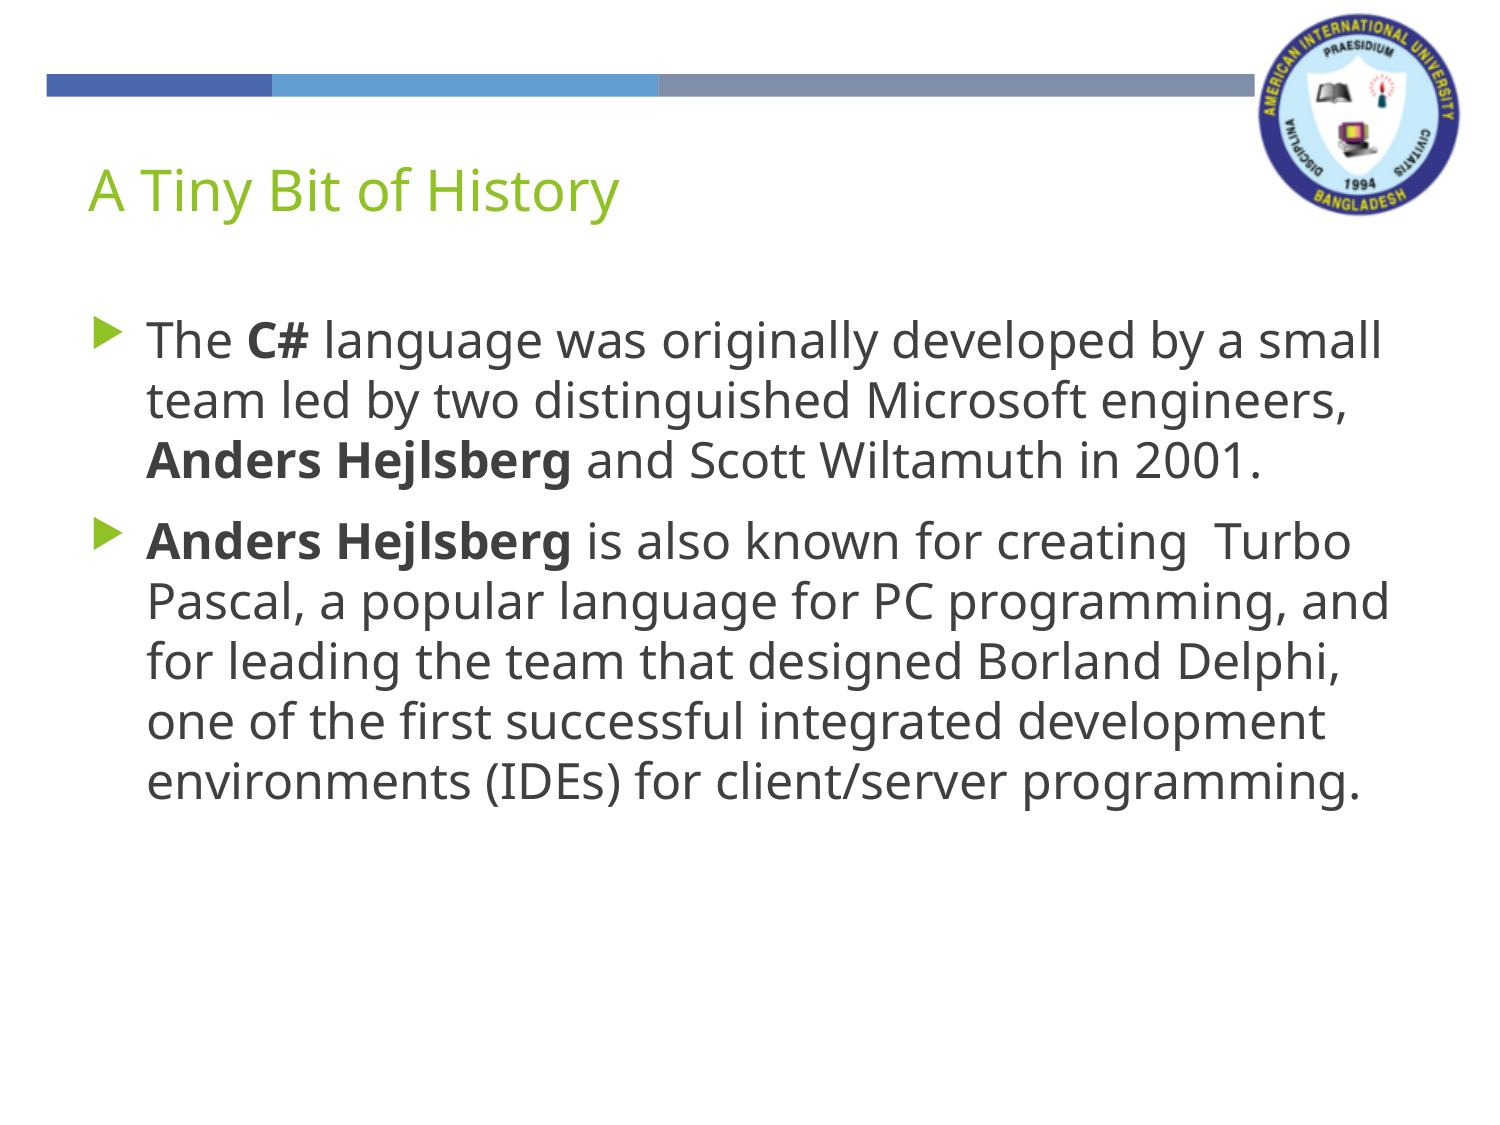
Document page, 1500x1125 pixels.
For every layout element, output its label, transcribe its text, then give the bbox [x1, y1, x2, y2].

text_box The C# language was originally developed by a small team led by two distinguished Microsoft engineers, Anders Hejlsberg and Scott Wiltamuth in 2001. Anders Hejlsberg is also known for creating Turbo Pascal, a popular language for PC programming, and for leading the team that designed Borland Delphi, one of the first successful integrated development environments (IDEs) for client/server programming. [74, 300, 1423, 1125]
text_box A Tiny Bit of History [73, 146, 1424, 301]
picture [1254, 9, 1465, 221]
